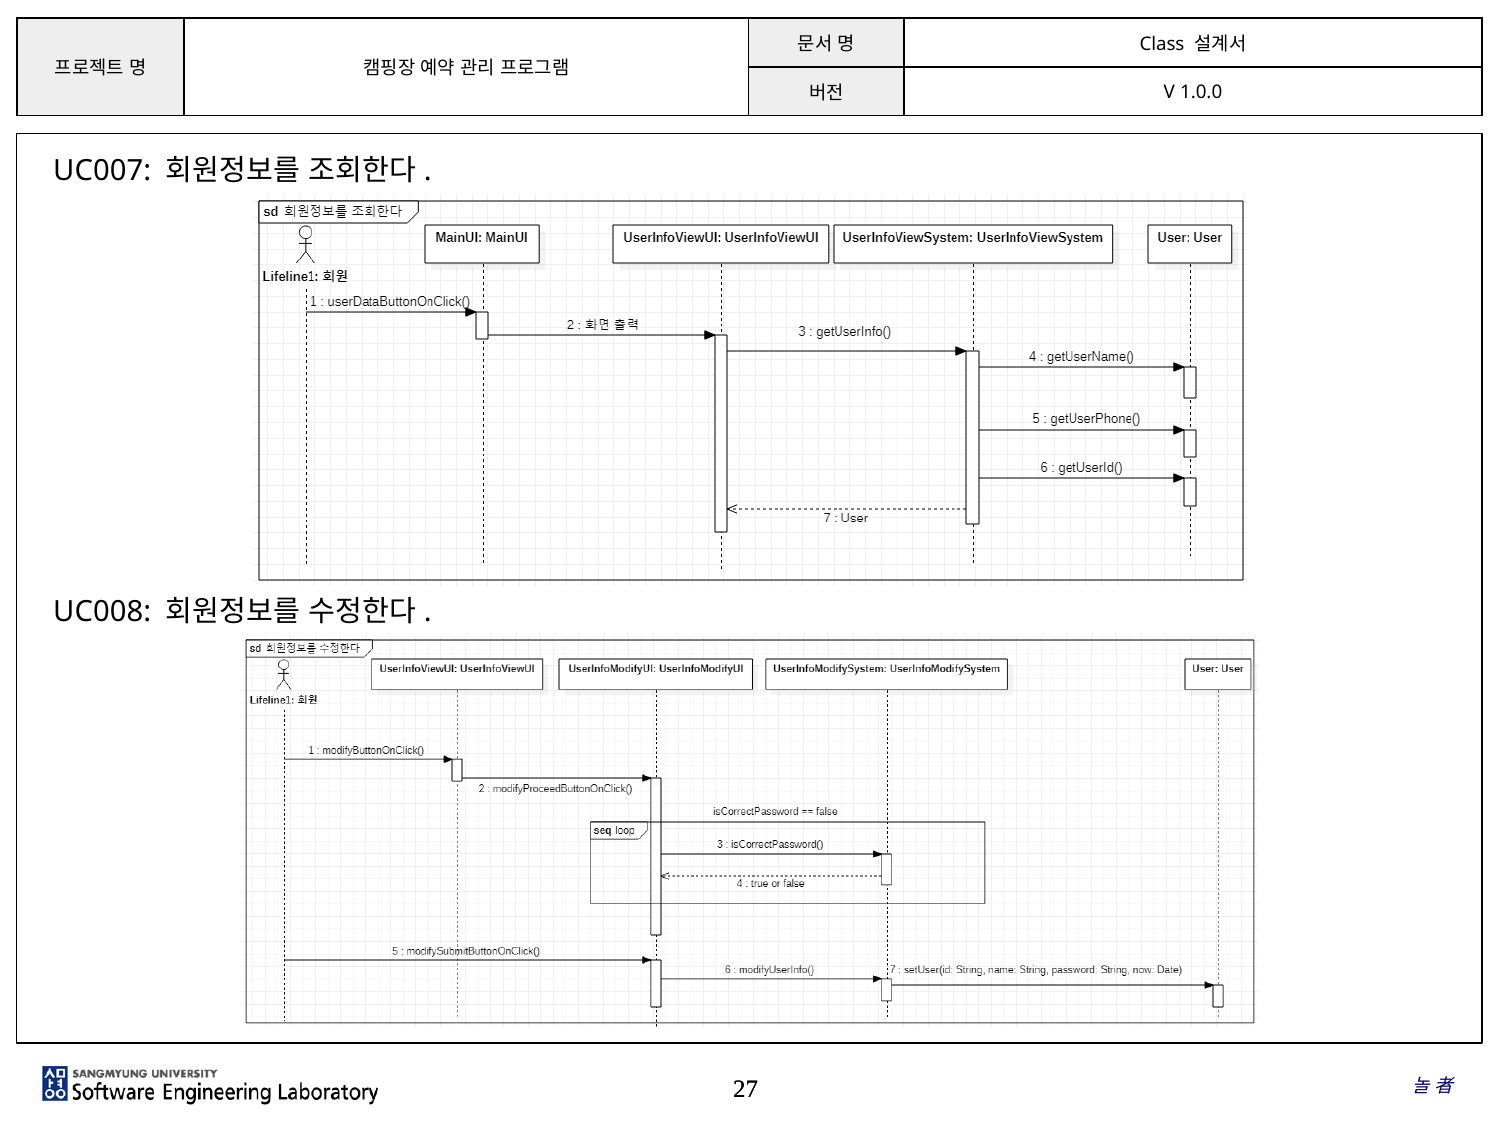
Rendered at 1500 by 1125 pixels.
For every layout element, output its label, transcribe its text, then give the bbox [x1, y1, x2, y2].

picture [42, 1066, 382, 1106]
picture [253, 194, 1247, 586]
text_box UC008: 회원정보를 수정한다. [38, 585, 580, 635]
footer 놀 者 [994, 1060, 1454, 1110]
picture [241, 635, 1258, 1027]
text_box UC007: 회원정보를 조회한다. [38, 143, 580, 194]
